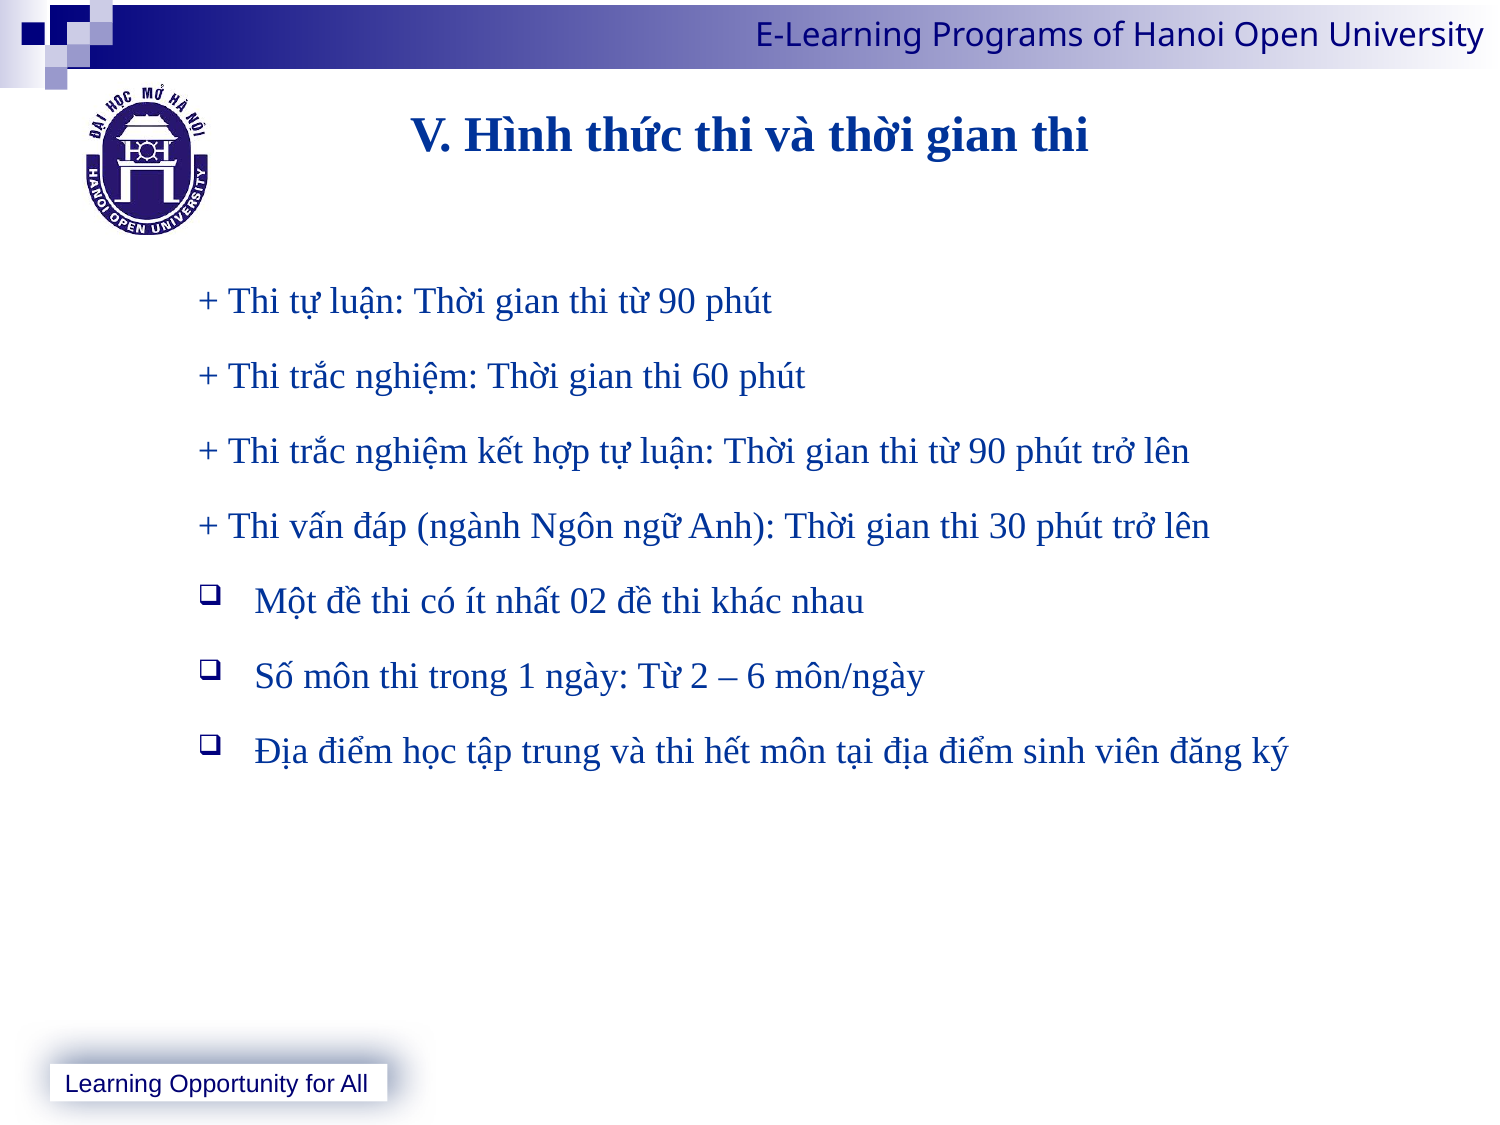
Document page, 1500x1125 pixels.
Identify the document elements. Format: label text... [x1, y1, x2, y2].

title V. Hình thức thi và thời gian thi [237, 74, 1426, 188]
list + Thi tự luận: Thời gian thi từ 90 phút + Thi trắc nghiệm: Thời gian thi 60 phút + Thi trắc nghiệm kết hợp tự luận: Thời gian thi từ 90 phút trở lên + Thi vấn đáp (ngành Ngôn ngữ Anh): Thời gian thi 30 phút trở lên Một đề thi có ít nhất 02 đề thi khác nhau Số môn thi trong 1 ngày: Từ 2 – 6 môn/ngày Địa điểm học tập trung và thi hết môn tại địa điểm sinh viên đăng ký [182, 245, 1426, 835]
picture [70, 70, 235, 235]
